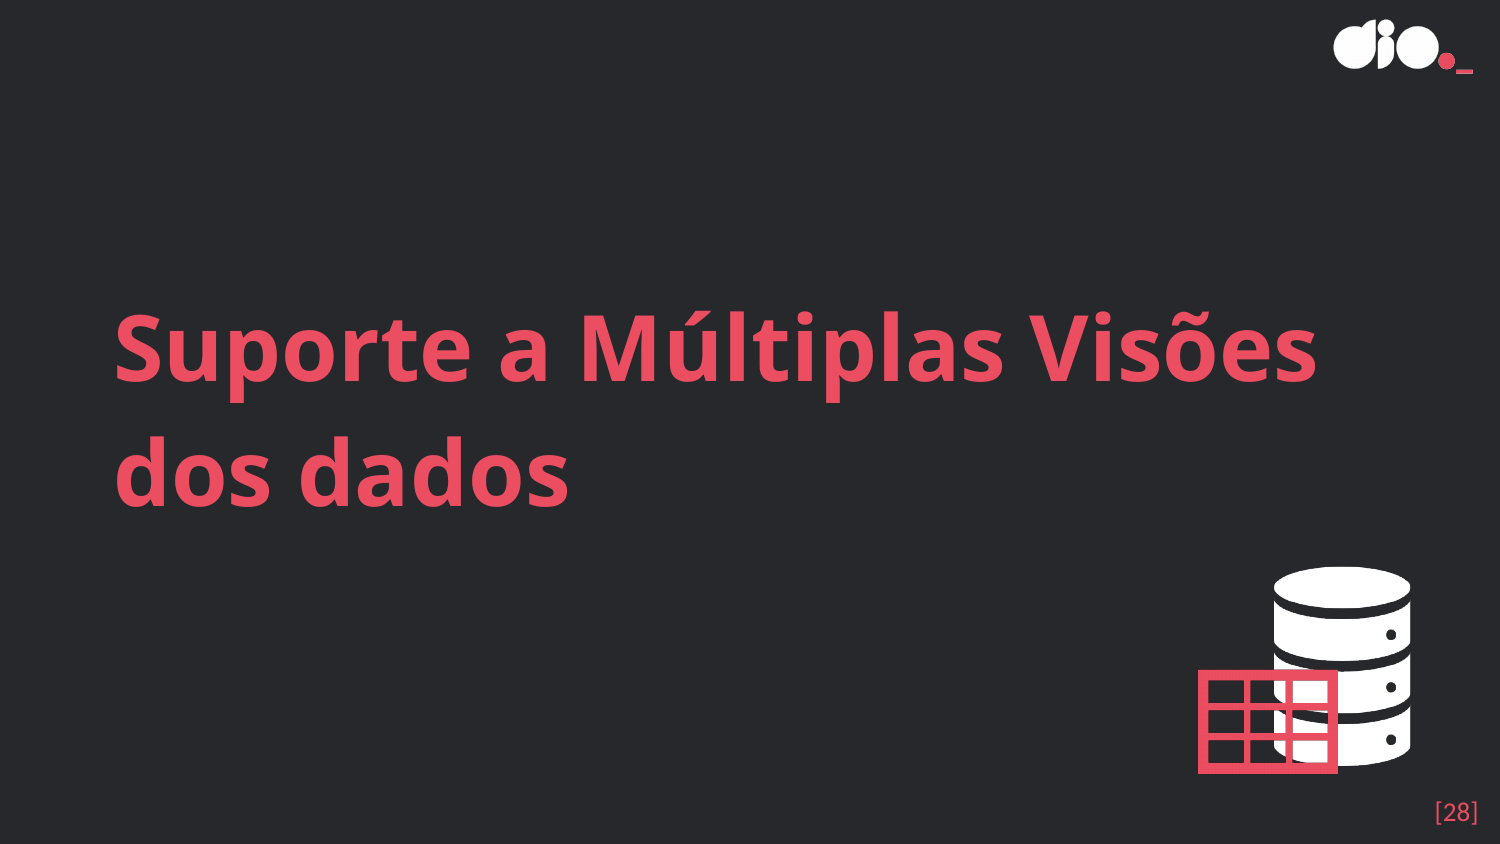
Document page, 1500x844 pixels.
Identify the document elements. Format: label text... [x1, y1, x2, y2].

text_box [1184, 540, 1459, 811]
text_box Suporte a Múltiplas Visões dos dados [98, 259, 1373, 524]
slide_number [28] [1403, 779, 1494, 844]
picture [1332, 19, 1474, 75]
